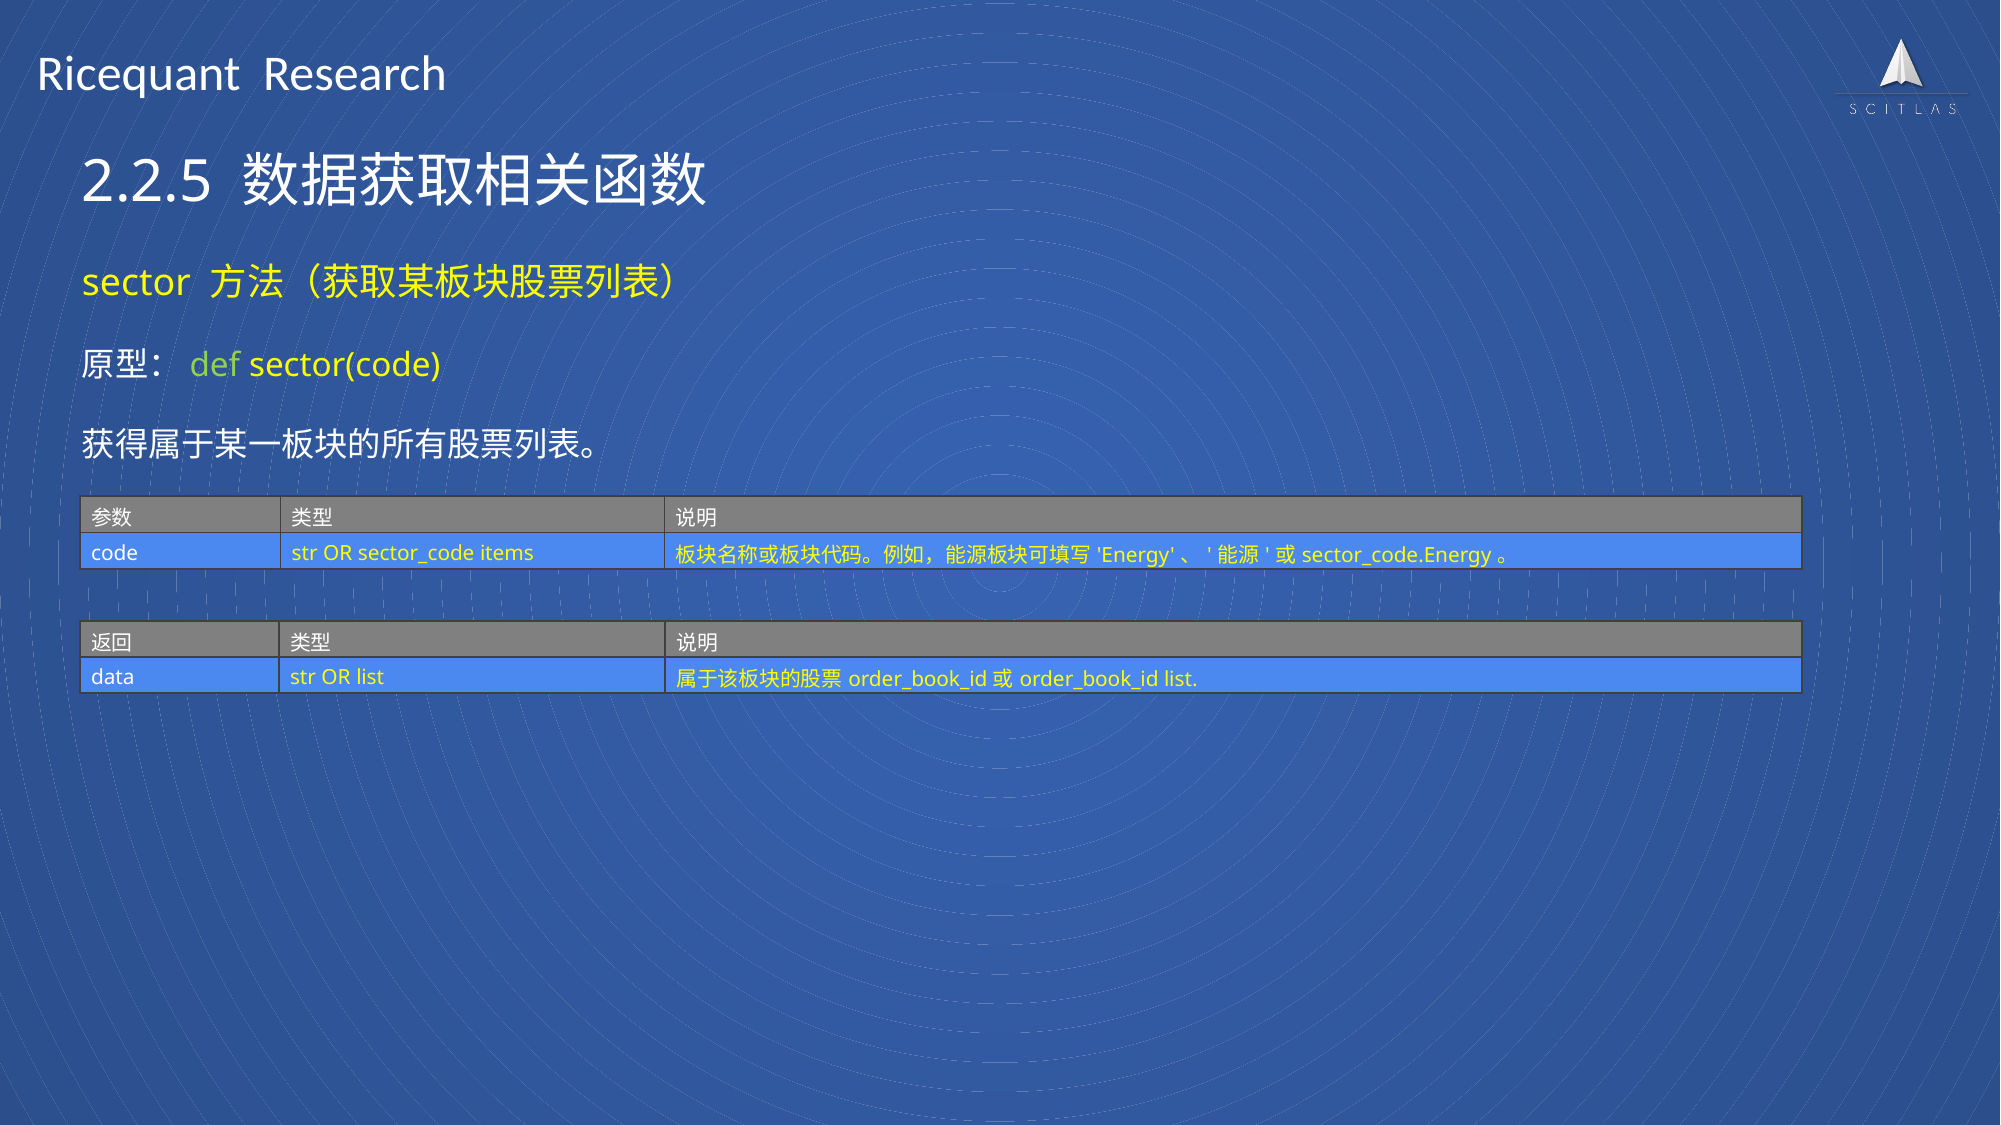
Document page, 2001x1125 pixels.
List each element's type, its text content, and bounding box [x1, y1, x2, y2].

table_cell str OR list [280, 658, 664, 692]
text_box [0, 0, 2000, 1125]
table_cell data [81, 658, 278, 692]
table_header 参数 [81, 497, 280, 532]
table_cell str OR sector_code items [281, 533, 664, 568]
table_cell 属于该板块的股票order_book_id或order_book_id list. [666, 658, 1801, 692]
table_header 说明 [665, 497, 1801, 532]
table_header 说明 [666, 622, 1801, 656]
text_box 2.2.5 数据获取相关函数 sector 方法（获取某板块股票列表） 原型：def sector(code) 获得属于某一板块的所有股票列表。 [67, 135, 1833, 795]
table_header 类型 [280, 622, 664, 656]
table_header 返回 [81, 622, 278, 656]
table_cell 板块名称或板块代码。例如，能源板块可填写'Energy'、'能源'或sector_code.Energy。 [665, 533, 1801, 568]
table_cell code [81, 533, 280, 568]
text_box Ricequant Research [22, 32, 778, 108]
picture [1802, 0, 2000, 142]
table_header 类型 [281, 497, 664, 532]
